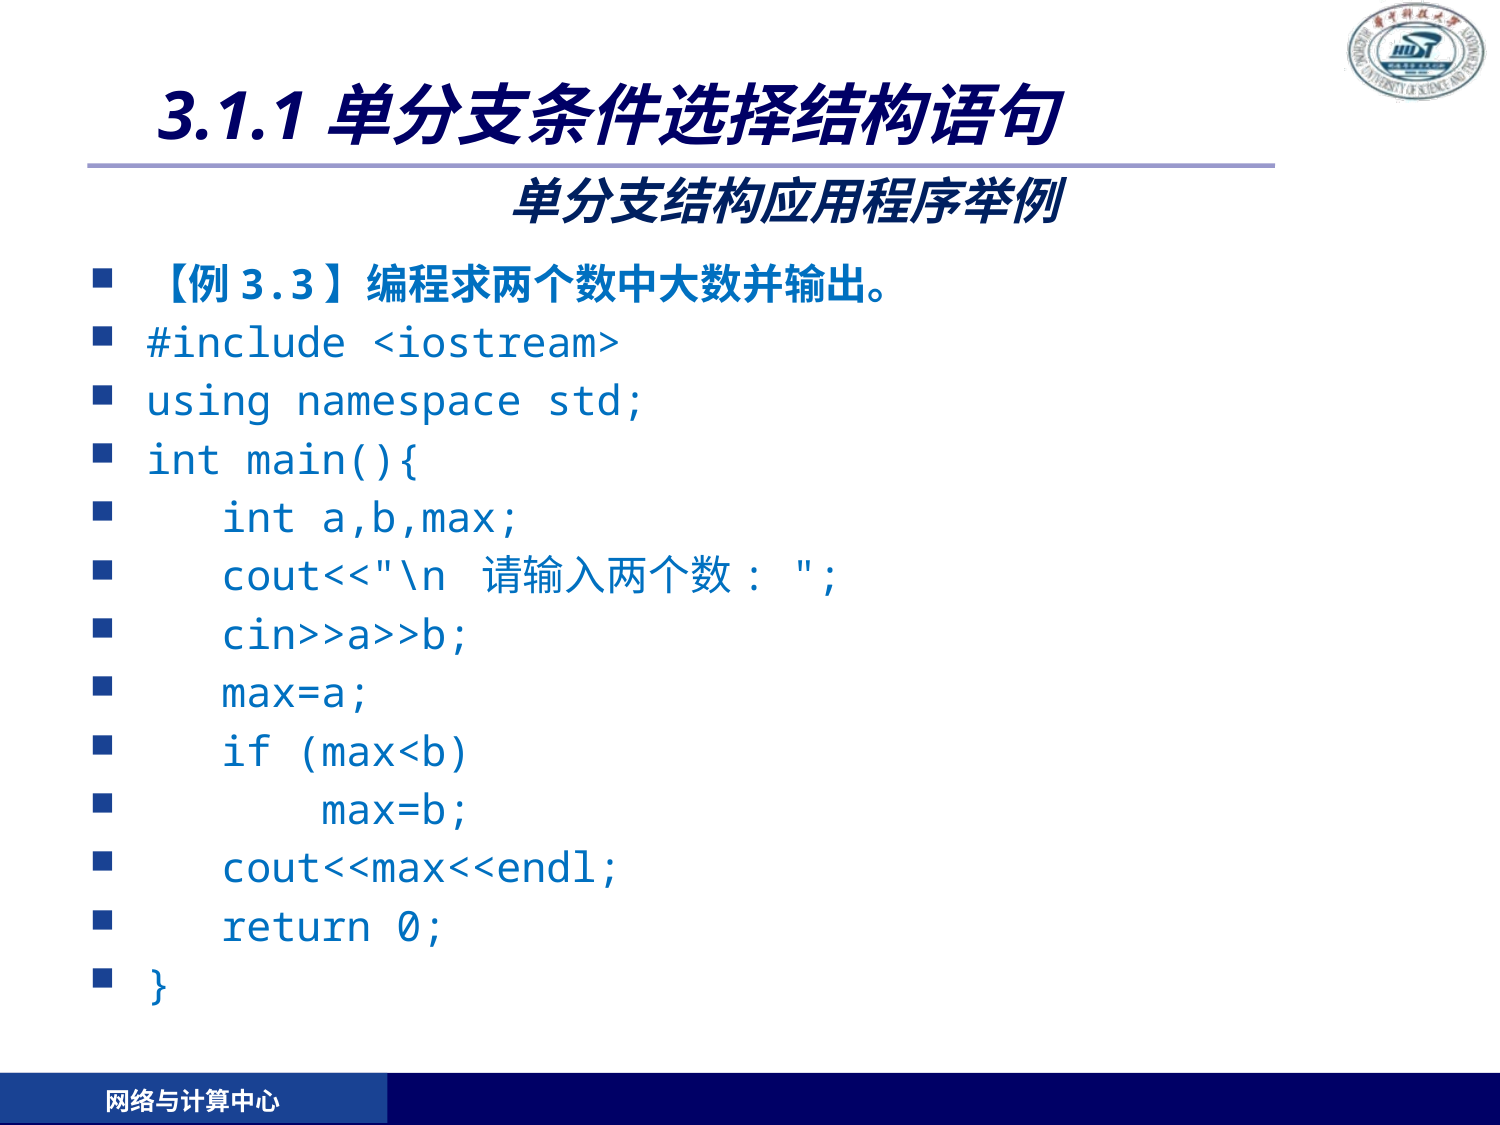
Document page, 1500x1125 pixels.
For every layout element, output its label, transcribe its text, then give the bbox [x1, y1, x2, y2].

picture [1344, 0, 1489, 103]
list 【例3.3】编程求两个数中大数并输出。 #include <iostream> using namespace std; int main(){ int a,b,max; cout<<"\n 请输入两个数: "; cin>>a>>b; max=a; if (max<b) max=b; cout<<max<<endl; return 0; } [75, 249, 1425, 1071]
slide_number 网络与计算中心 [17, 1078, 368, 1116]
title 3.1.1单分支条件选择结构语句 单分支结构应用程序举例 [144, 62, 1294, 244]
